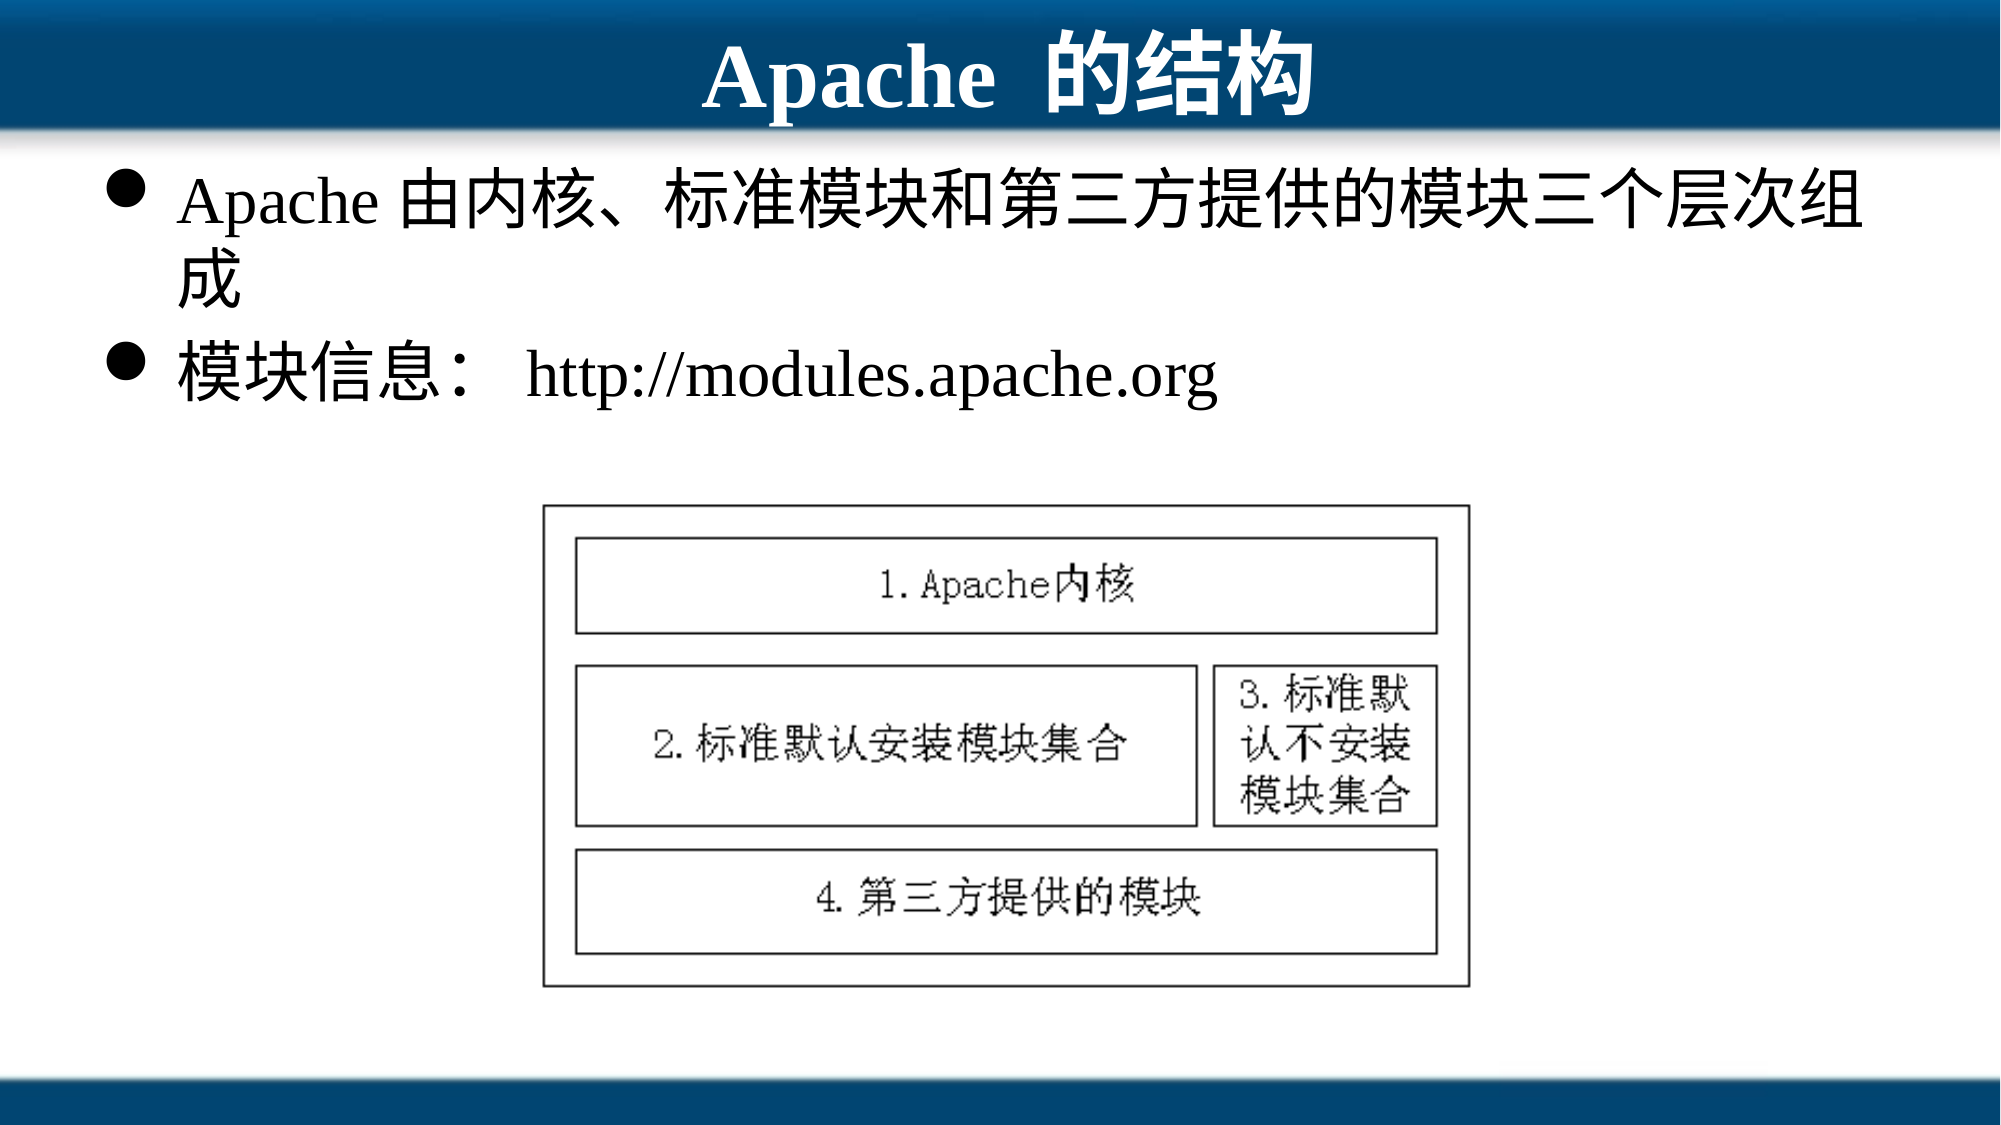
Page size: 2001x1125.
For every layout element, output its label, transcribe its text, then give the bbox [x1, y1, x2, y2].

title Apache 的结构 [86, 19, 1934, 124]
list Apache由内核、标准模块和第三方提供的模块三个层次组成 模块信息：http://modules.apache.org [86, 149, 1934, 958]
picture [0, 0, 2001, 1125]
